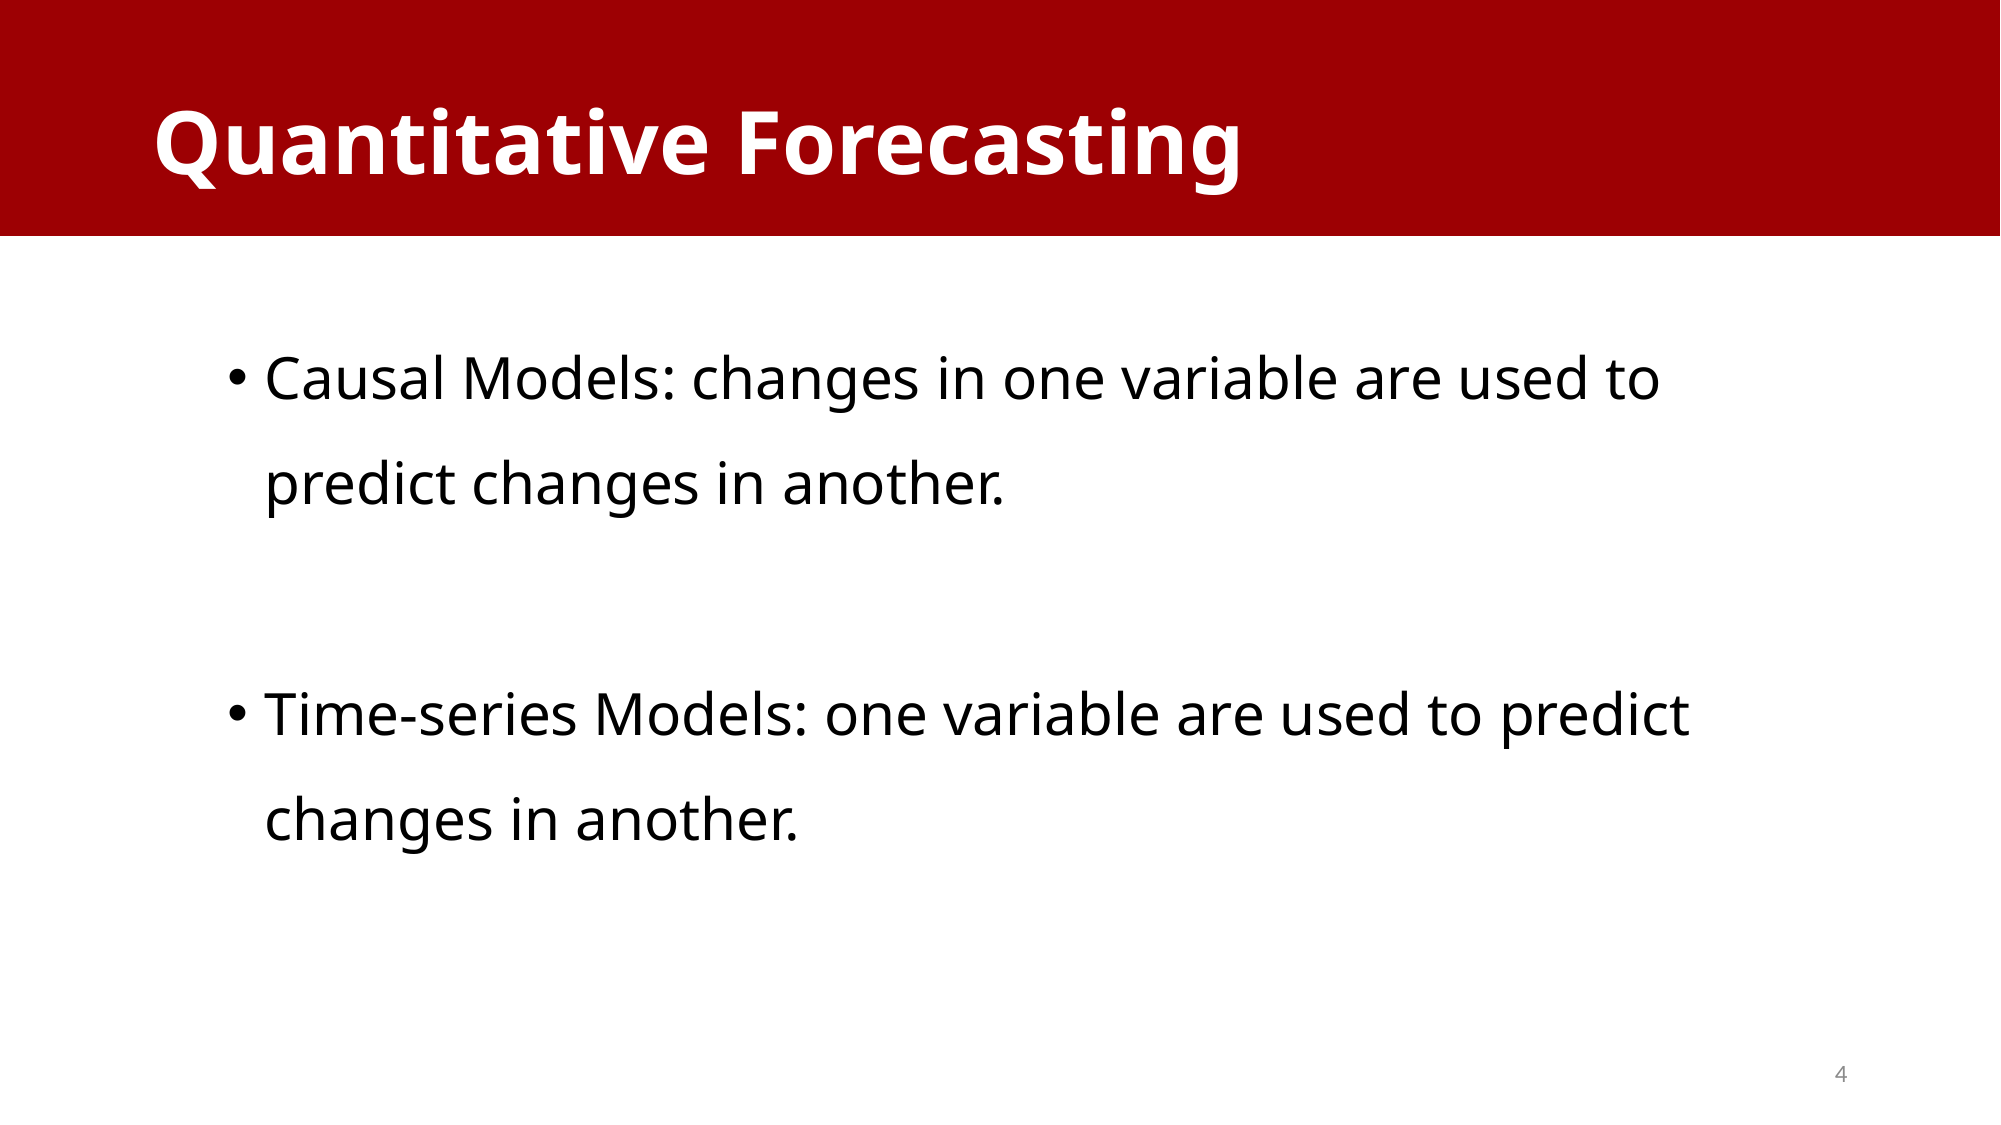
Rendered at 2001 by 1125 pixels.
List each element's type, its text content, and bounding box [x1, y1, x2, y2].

list Causal Models: changes in one variable are used to predict changes in another. Time-series Models: one variable are used to predict changes in another. [137, 299, 1863, 1014]
title Quantitative Forecasting [137, 37, 1863, 255]
slide_number 4 [1412, 1042, 1863, 1103]
text_box [0, 0, 2000, 236]
